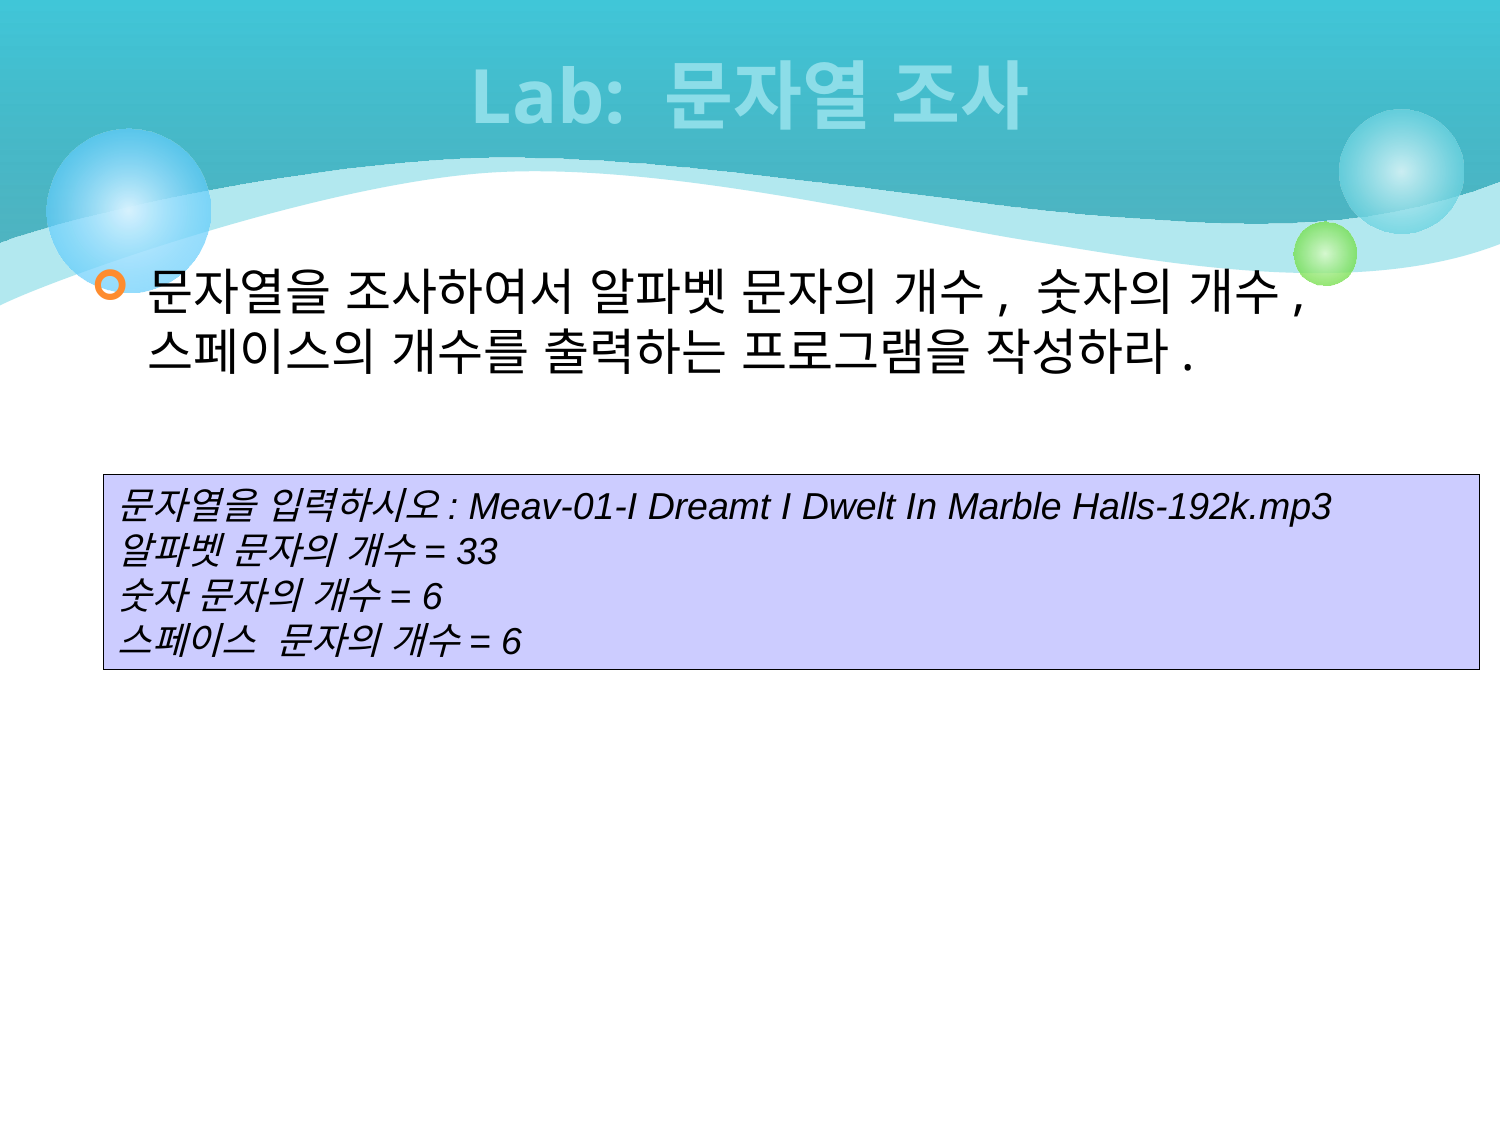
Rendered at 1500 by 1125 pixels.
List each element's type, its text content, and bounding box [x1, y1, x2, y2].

text_box 문자열을 입력하시오: Meav-01-I Dreamt I Dwelt In Marble Halls-192k.mp3 알파벳 문자의 개수= 33 숫자 문자의 개수= 6 스페이스 문자의 개수= 6 [103, 474, 1480, 670]
title Lab: 문자열 조사 [75, 0, 1425, 188]
list 문자열을 조사하여서 알파벳 문자의 개수, 숫자의 개수, 스페이스의 개수를 출력하는 프로그램을 작성하라. [76, 252, 1427, 996]
